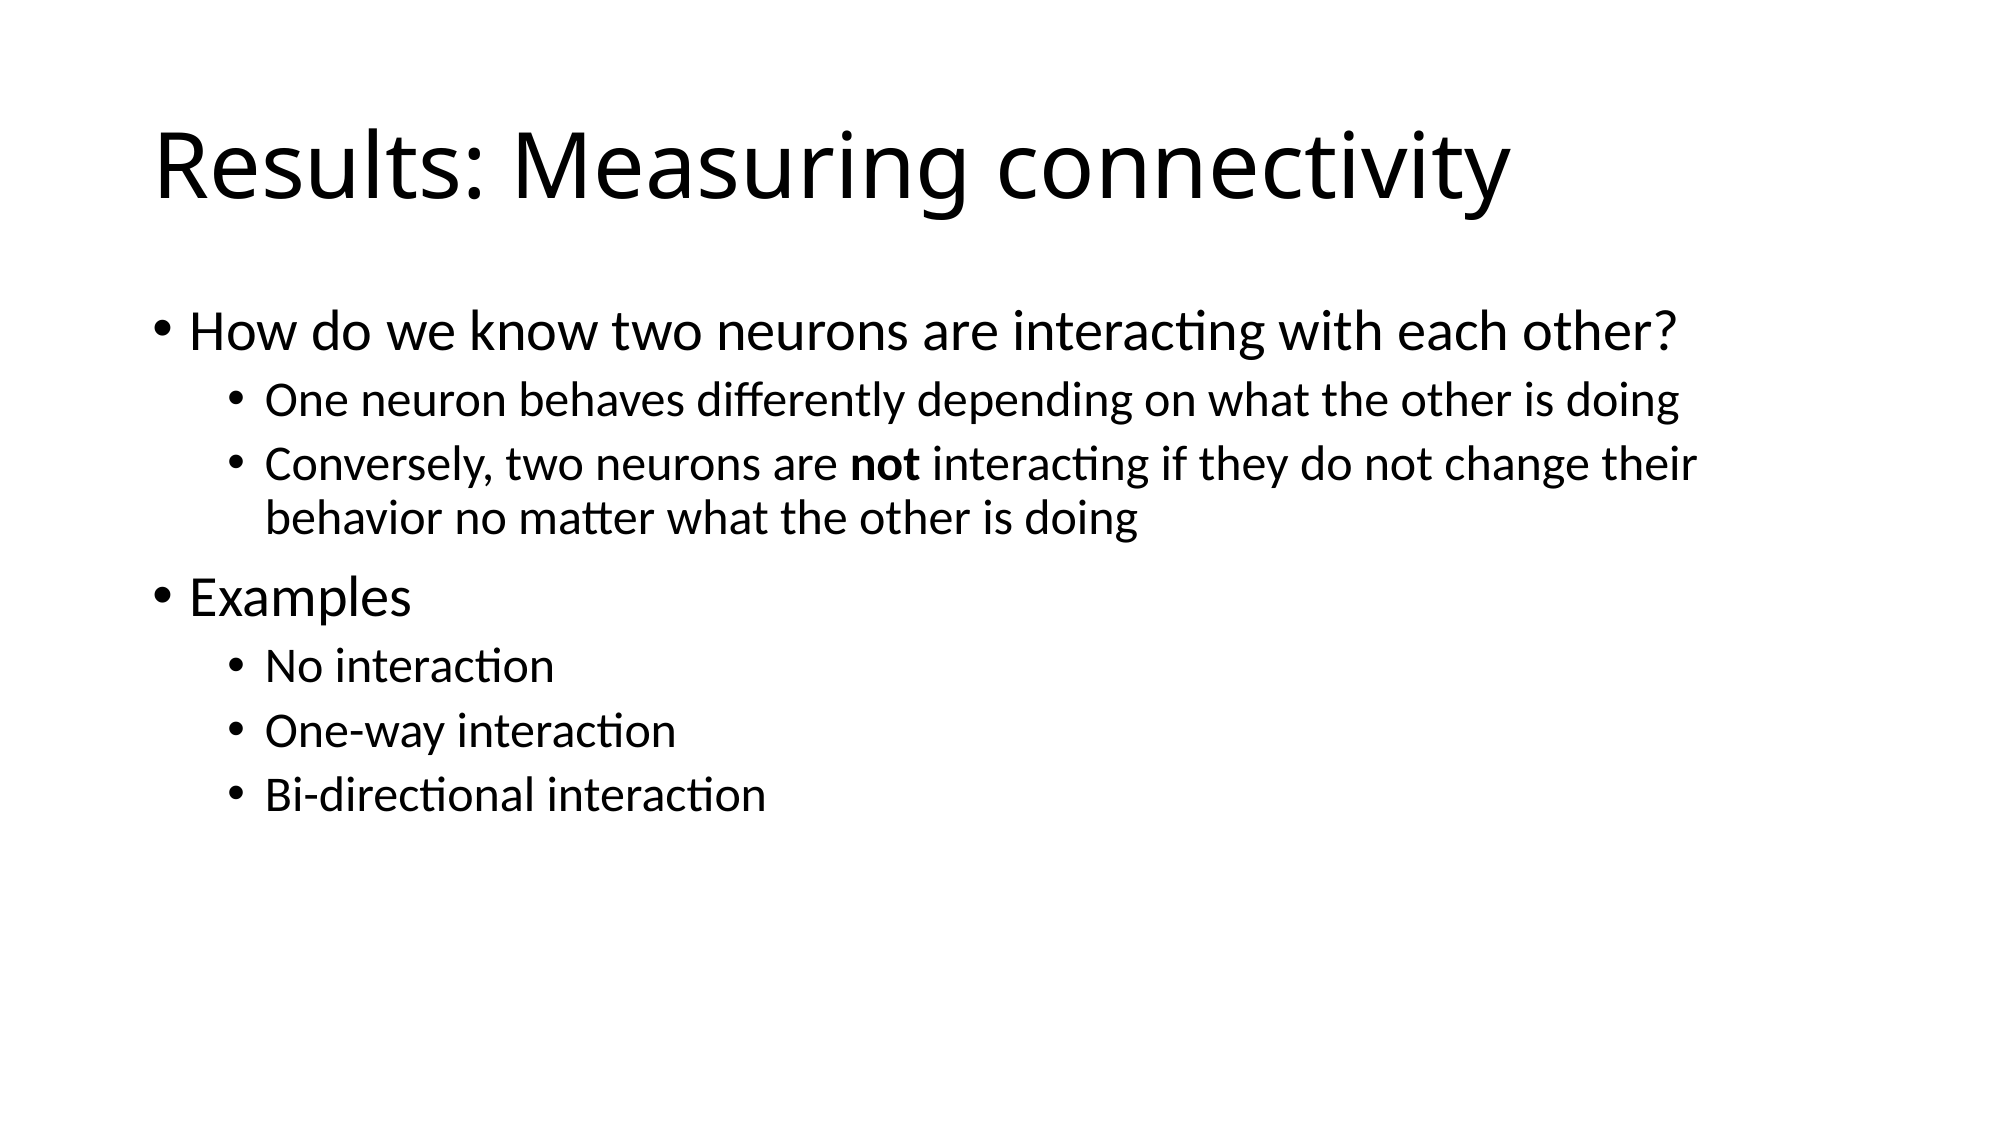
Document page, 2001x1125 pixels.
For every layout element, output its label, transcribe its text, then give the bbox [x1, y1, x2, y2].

list How do we know two neurons are interacting with each other? One neuron behaves differently depending on what the other is doing Conversely, two neurons are not interacting if they do not change their behavior no matter what the other is doing Examples No interaction One-way interaction Bi-directional interaction [137, 292, 1863, 1007]
title Results: Measuring connectivity [137, 59, 1863, 278]
